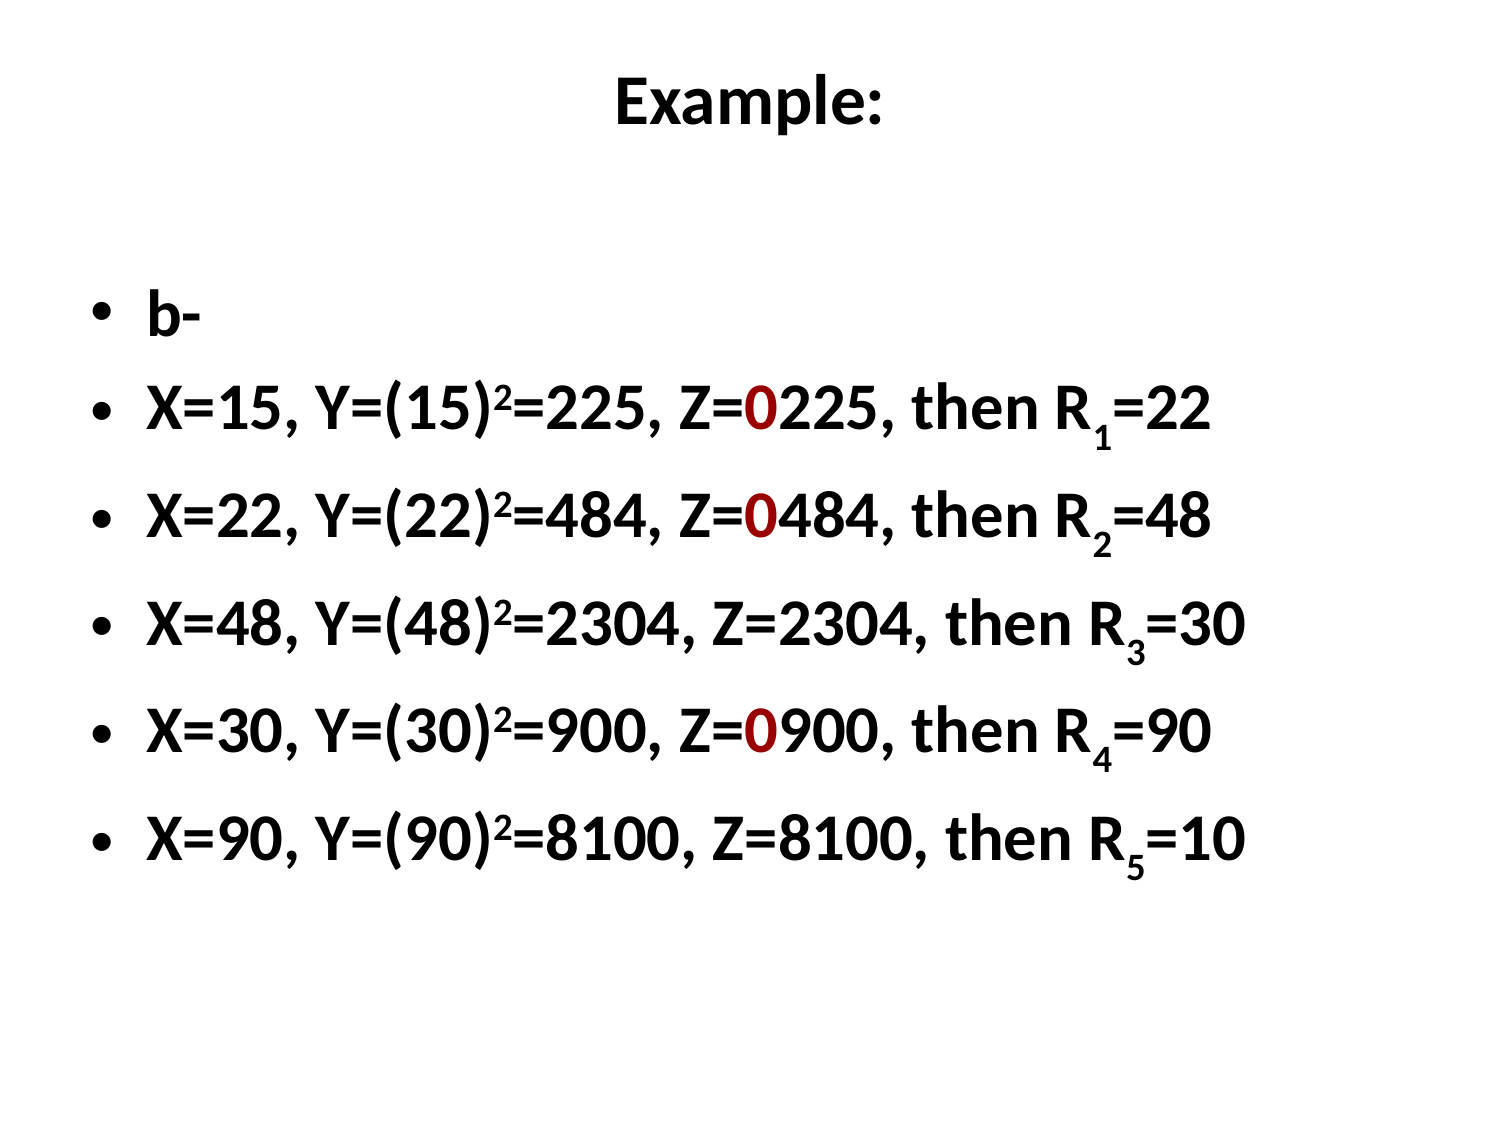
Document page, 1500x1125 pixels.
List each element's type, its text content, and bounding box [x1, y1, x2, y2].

title Example: [75, 45, 1425, 233]
list b- X=15, Y=(15)2=225, Z=0225, then R1=22 X=22, Y=(22)2=484, Z=0484, then R2=48 X=48, Y=(48)2=2304, Z=2304, then R3=30 X=30, Y=(30)2=900, Z=0900, then R4=90 X=90, Y=(90)2=8100, Z=8100, then R5=10 [75, 262, 1425, 1005]
